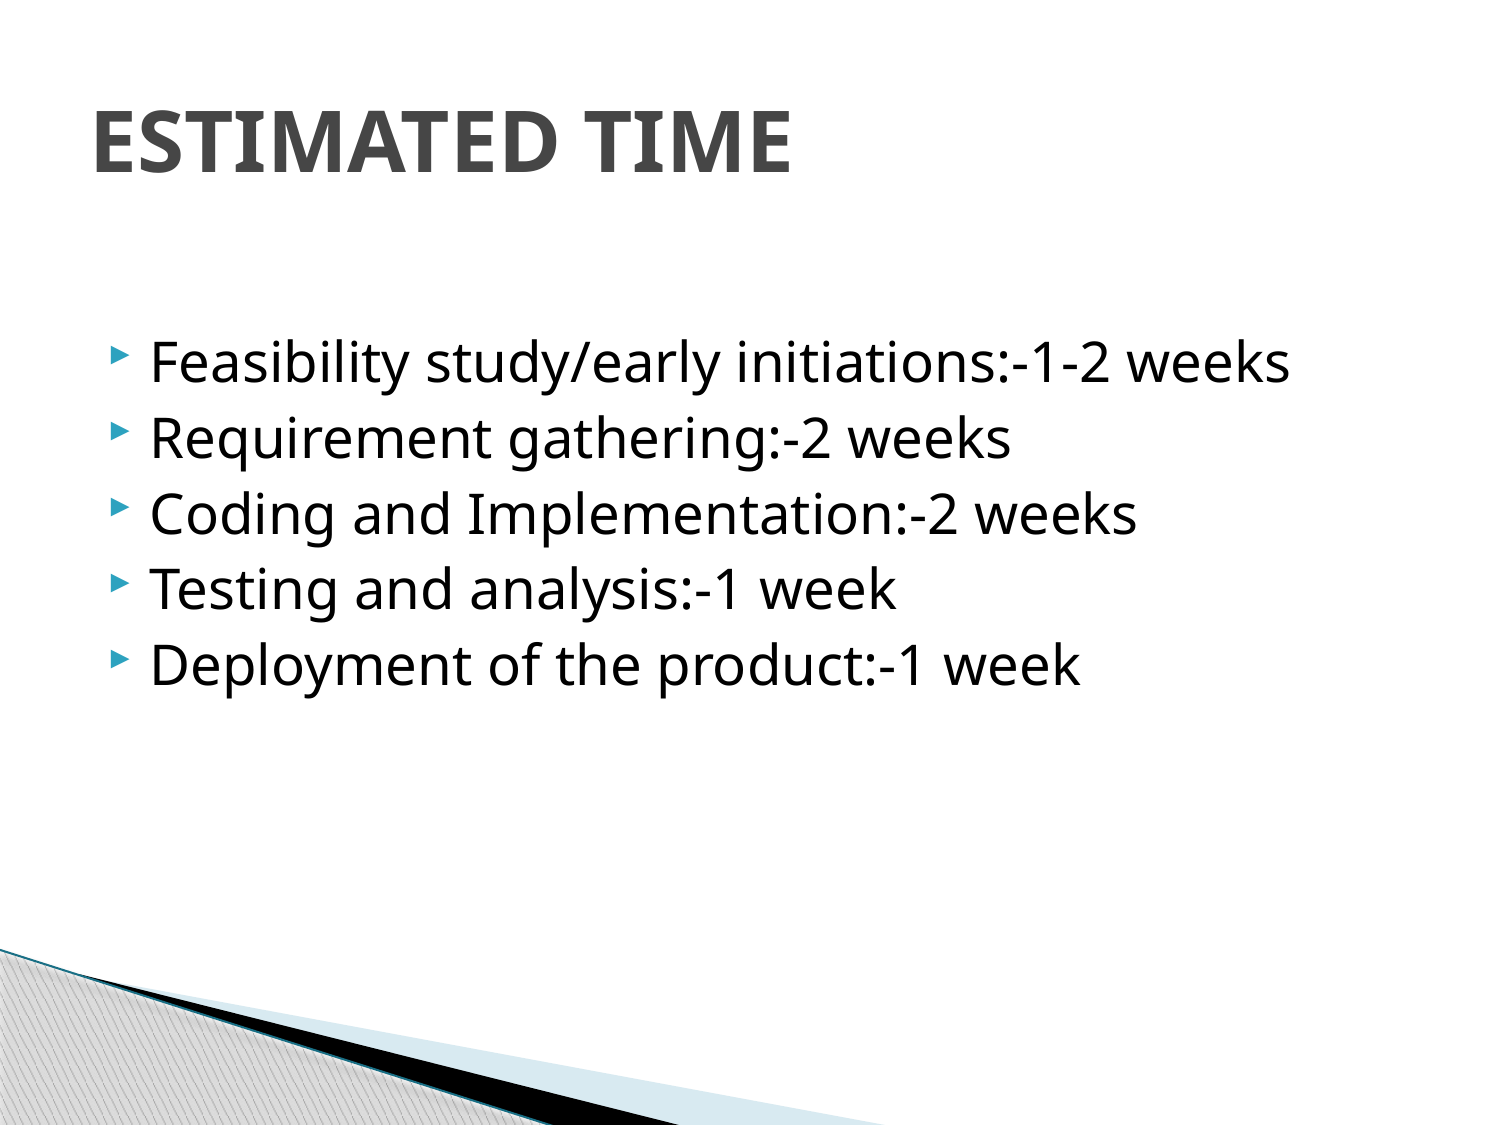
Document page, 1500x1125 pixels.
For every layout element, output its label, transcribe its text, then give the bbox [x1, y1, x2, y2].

list Feasibility study/early initiations:-1-2 weeks Requirement gathering:-2 weeks Coding and Implementation:-2 weeks Testing and analysis:-1 week Deployment of the product:-1 week [75, 243, 1425, 986]
title ESTIMATED TIME [75, 45, 1425, 233]
